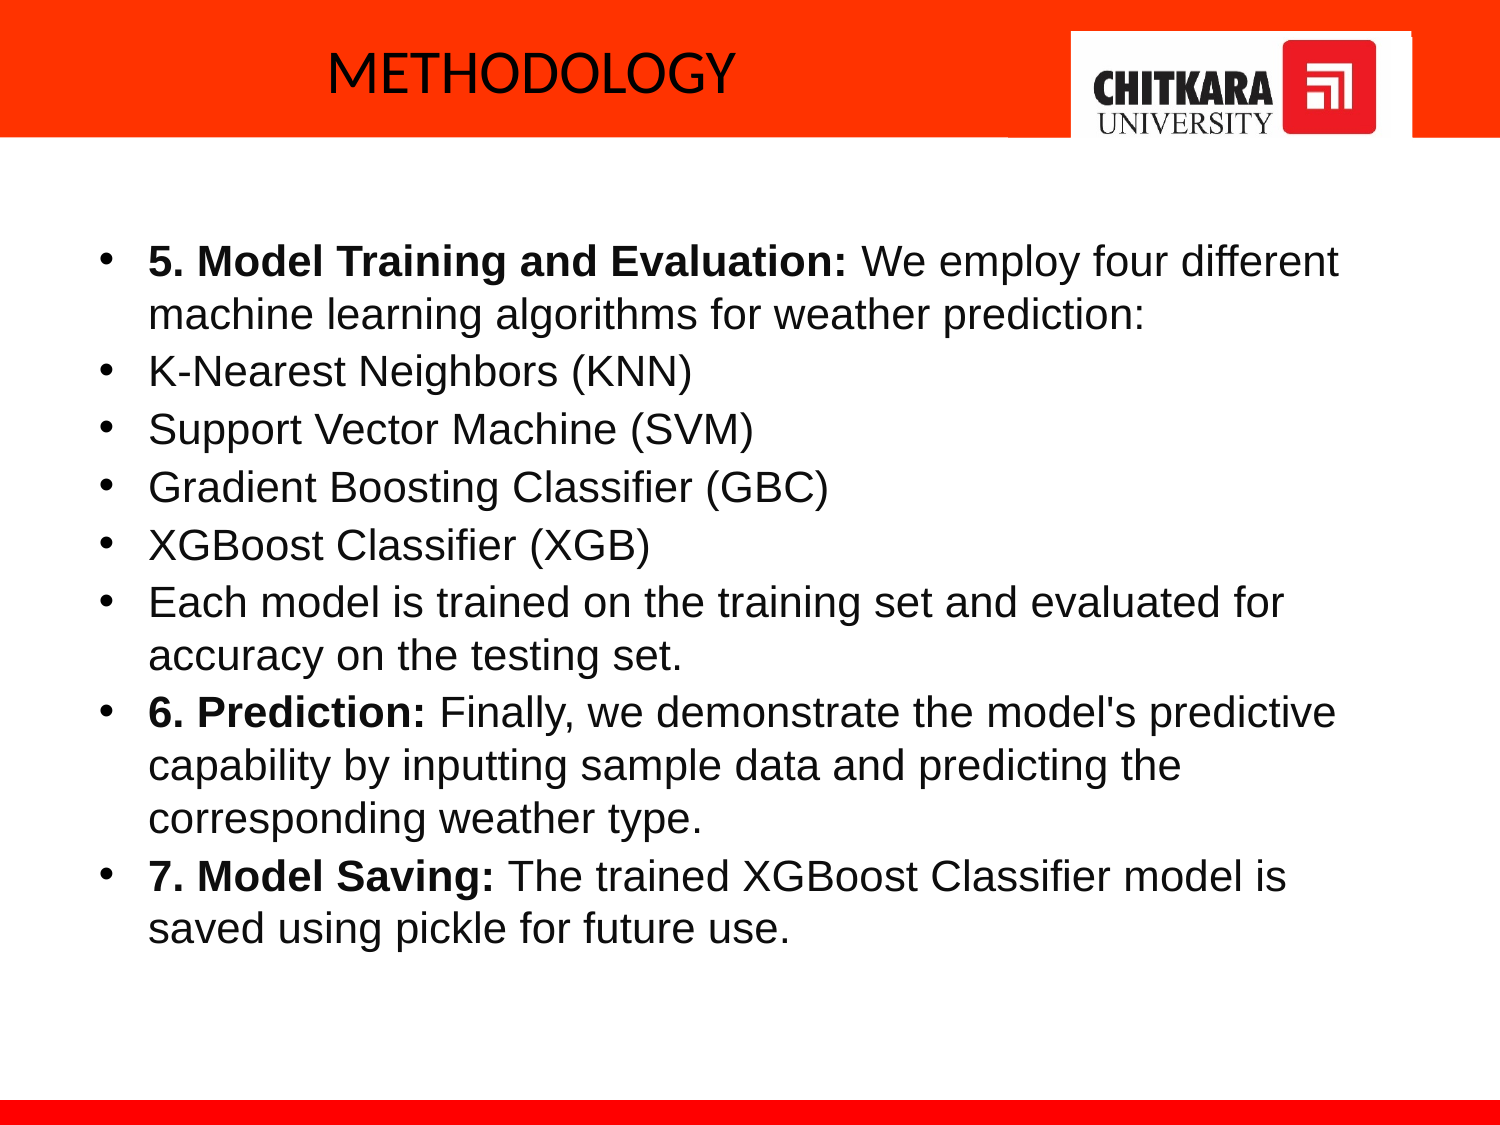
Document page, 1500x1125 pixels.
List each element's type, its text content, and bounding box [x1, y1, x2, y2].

title METHODOLOGY [0, 0, 1063, 138]
picture [1074, 37, 1391, 138]
list 5. Model Training and Evaluation: We employ four different machine learning algorithms for weather prediction: K-Nearest Neighbors (KNN) Support Vector Machine (SVM) Gradient Boosting Classifier (GBC) XGBoost Classifier (XGB) Each model is trained on the training set and evaluated for accuracy on the testing set. 6. Prediction: Finally, we demonstrate the model's predictive capability by inputting sample data and predicting the corresponding weather type. 7. Model Saving: The trained XGBoost Classifier model is saved using pickle for future use. [74, 224, 1426, 968]
